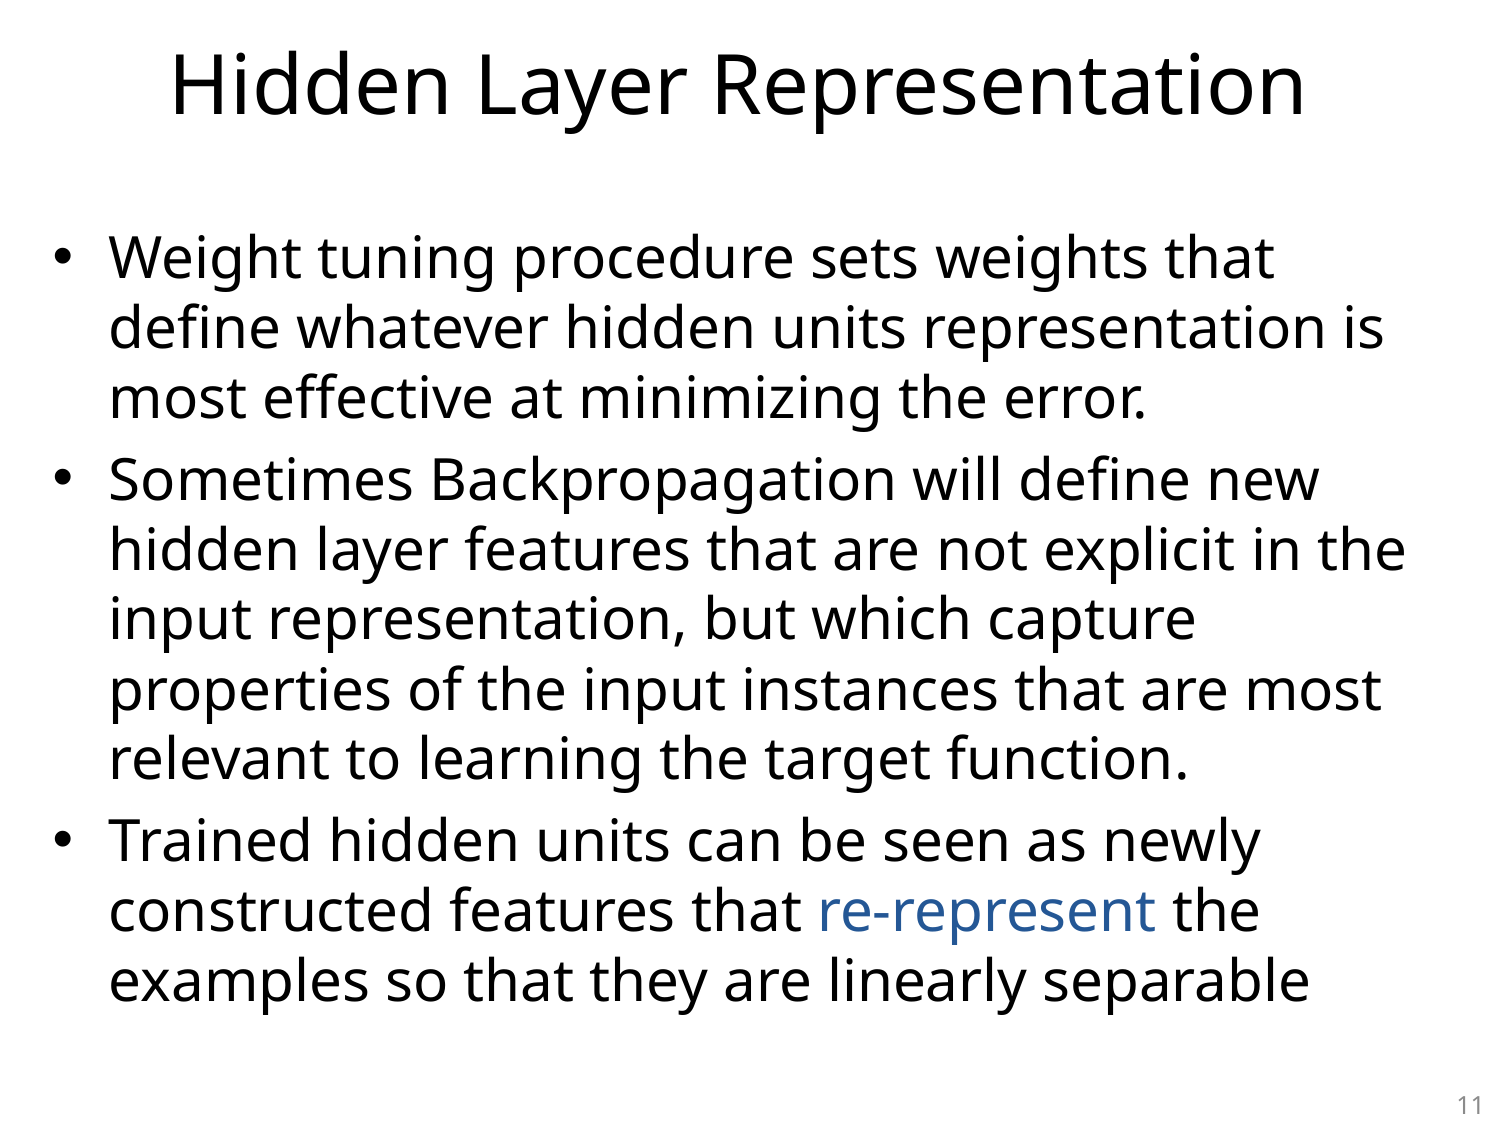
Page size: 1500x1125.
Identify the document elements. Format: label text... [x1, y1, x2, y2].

title Hidden Layer Representation [0, 0, 1500, 163]
slide_number 11 [1149, 1087, 1500, 1125]
list Weight tuning procedure sets weights that define whatever hidden units representation is most effective at minimizing the error. Sometimes Backpropagation will define new hidden layer features that are not explicit in the input representation, but which capture properties of the input instances that are most relevant to learning the target function. Trained hidden units can be seen as newly constructed features that re-represent the examples so that they are linearly separable [37, 212, 1463, 1075]
